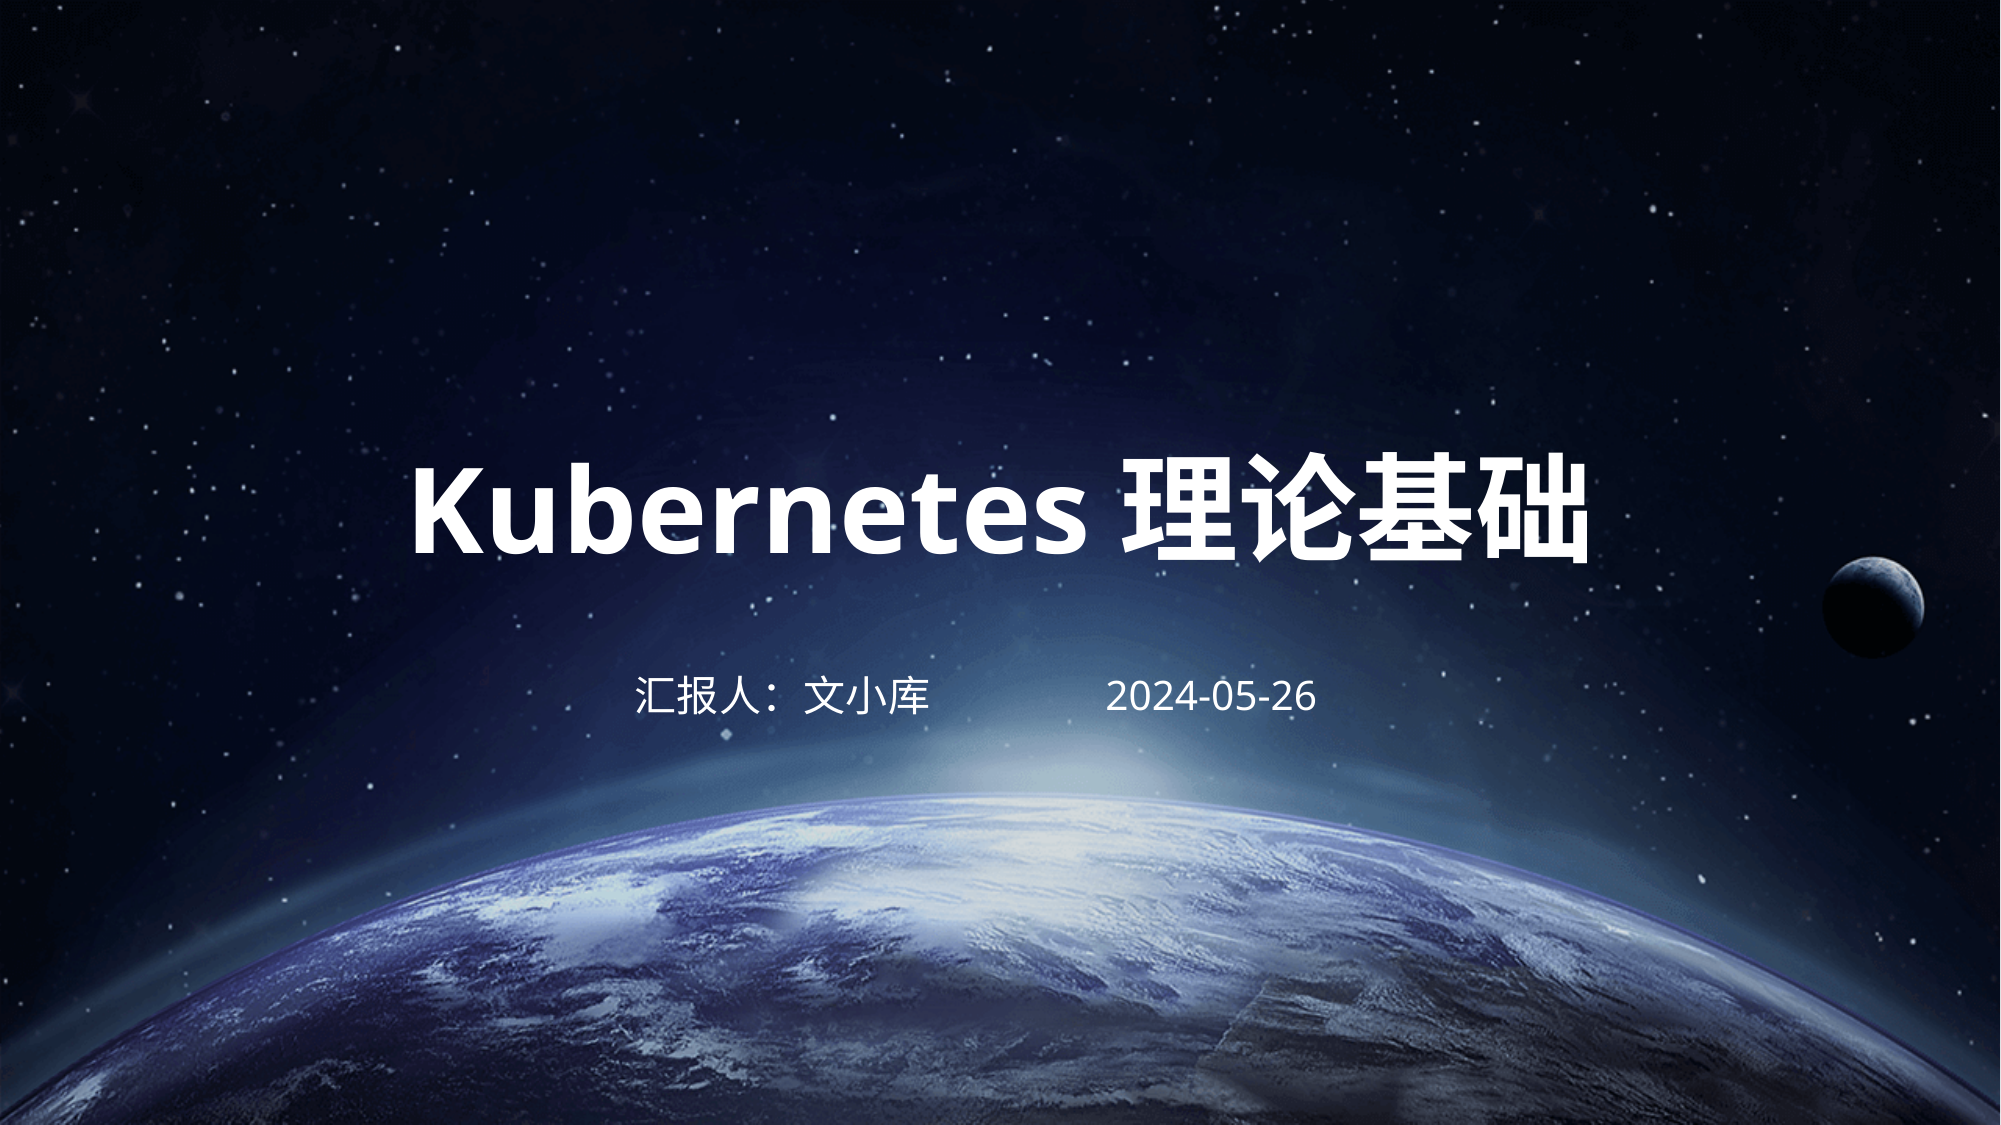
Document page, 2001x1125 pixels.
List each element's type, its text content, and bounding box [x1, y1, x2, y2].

text_box 汇报人：文小库 [490, 649, 950, 733]
text_box 2024-05-26 [1086, 650, 1641, 733]
picture [0, 0, 2001, 1125]
text_box Kubernetes理论基础 [201, 213, 1799, 587]
